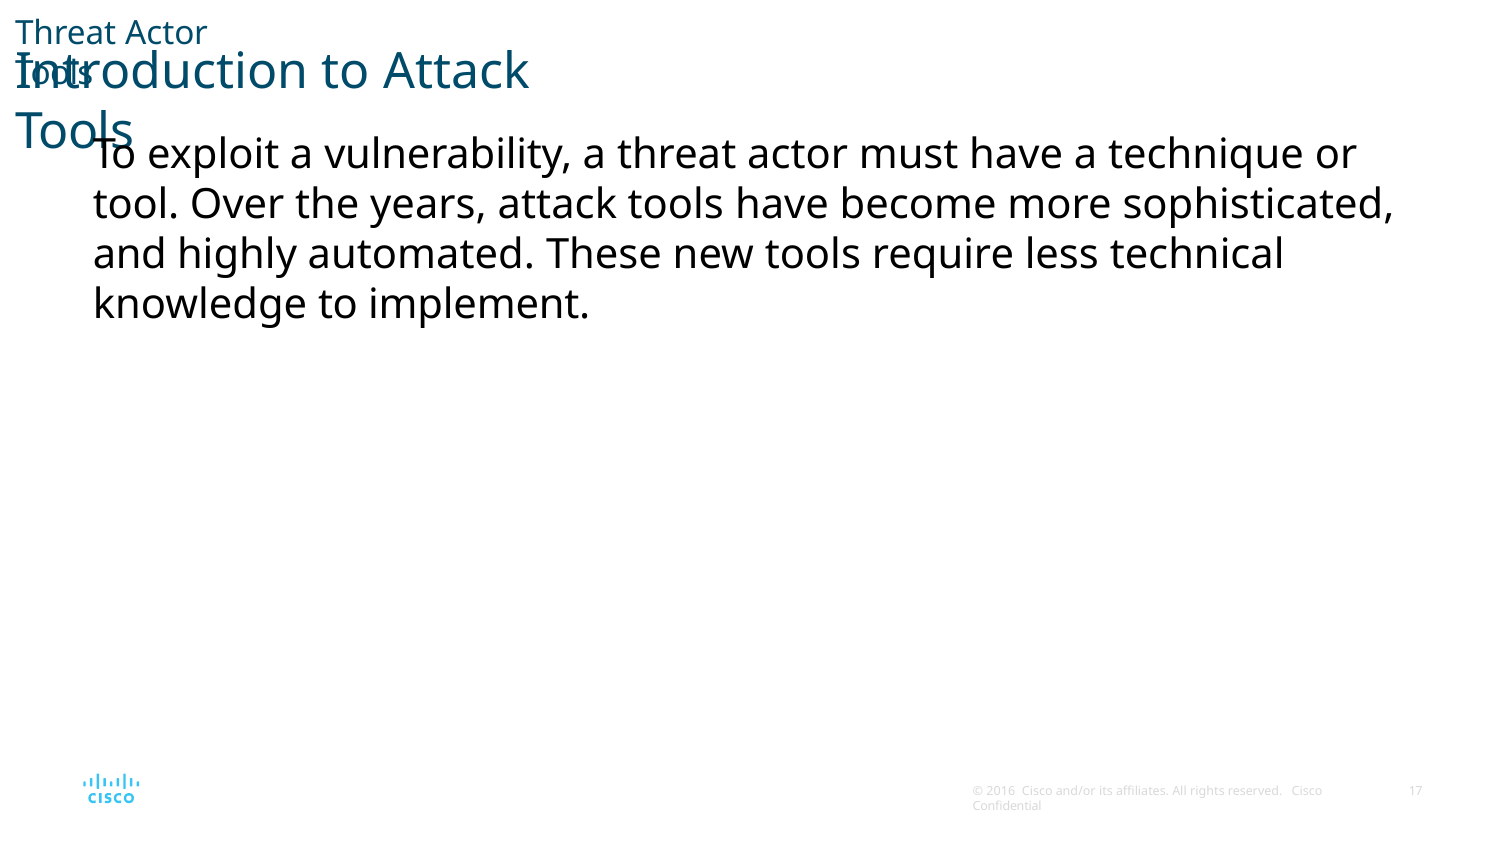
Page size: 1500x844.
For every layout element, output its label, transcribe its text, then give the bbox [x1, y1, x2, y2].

text_box Threat Actor Tools [12, 9, 286, 36]
title Introduction to Attack Tools [12, 36, 614, 180]
footer © 2016 Cisco and/or its affiliates. All rights reserved. Cisco Confidential [970, 782, 1381, 844]
slide_number 18 [1402, 782, 1432, 844]
text_box To exploit a vulnerability, a threat actor must have a technique or tool. Over the years, attack tools have become more sophisticated, and highly automated. These new tools require less technical knowledge to implement. [90, 124, 1398, 327]
